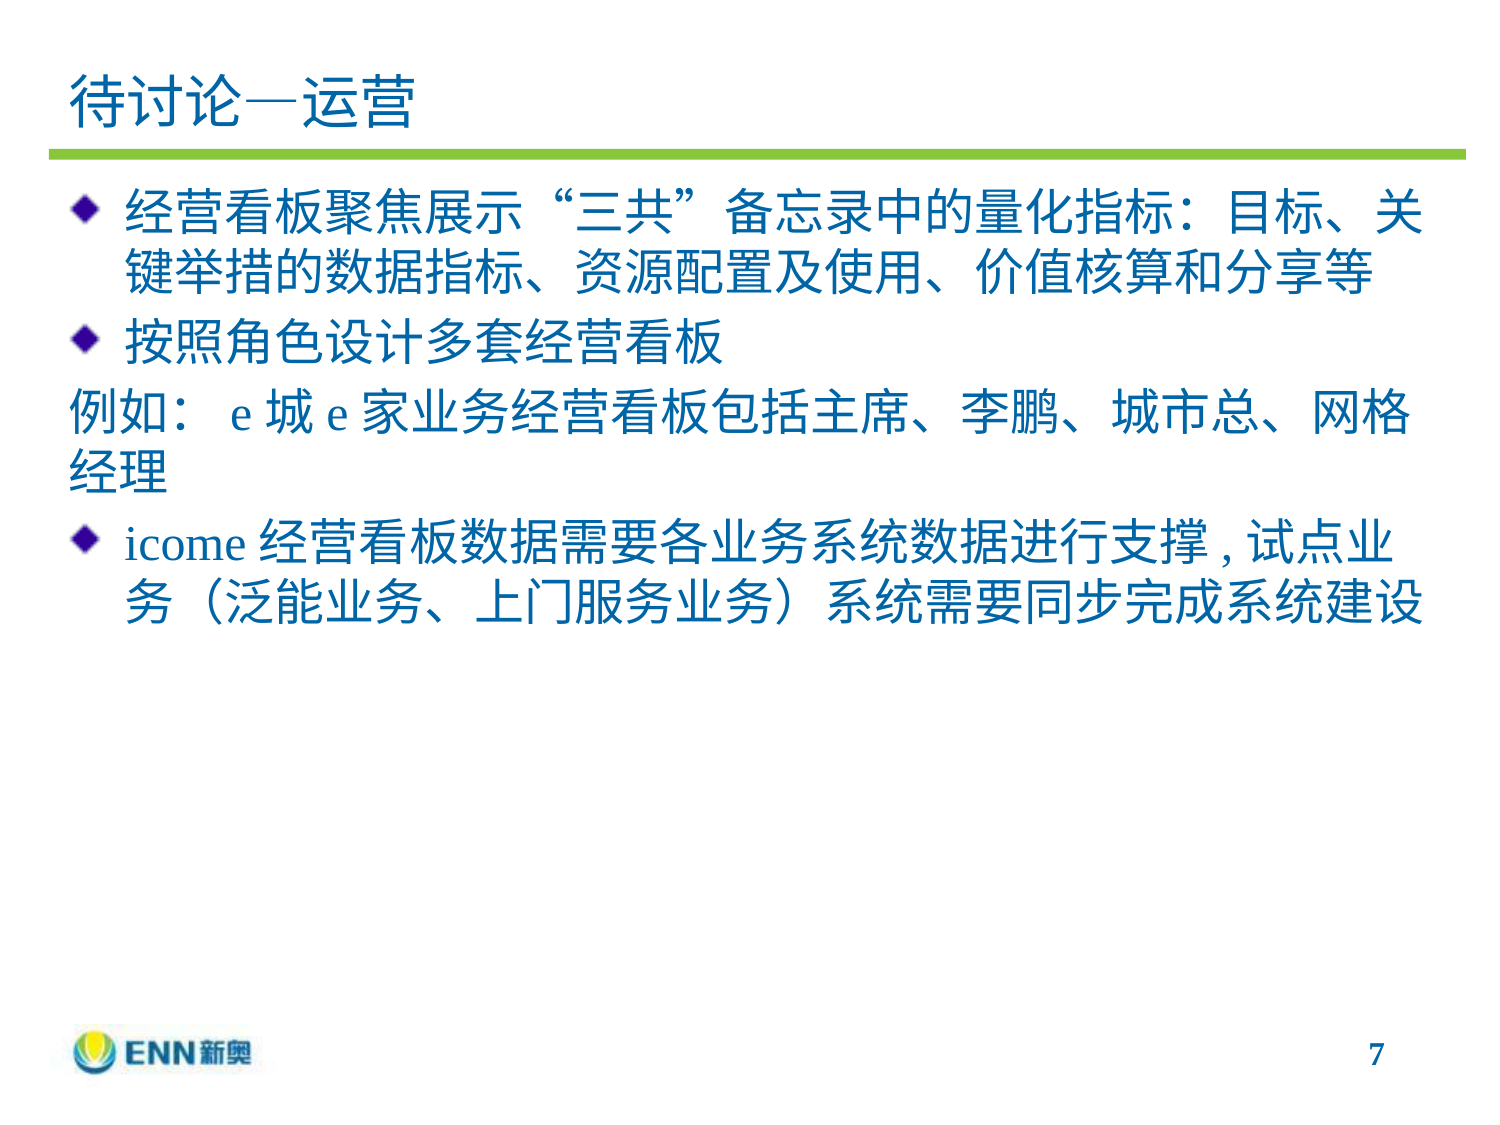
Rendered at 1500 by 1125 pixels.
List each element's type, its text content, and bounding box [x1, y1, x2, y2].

picture [68, 322, 104, 358]
picture [68, 522, 104, 558]
title 待讨论—运营 [53, 57, 1459, 138]
slide_number 7 [1049, 1024, 1401, 1104]
picture [0, 1024, 1075, 1125]
list 经营看板聚焦展示“三共”备忘录中的量化指标：目标、关键举措的数据指标、资源配置及使用、价值核算和分享等 按照角色设计多套经营看板 例如：e城e家业务经营看板包括主席、李鹏、城市总、网格经理 icome经营看板数据需要各业务系统数据进行支撑,试点业务（泛能业务、上门服务业务）系统需要同步完成系统建设 [53, 172, 1459, 1000]
picture [68, 192, 104, 228]
